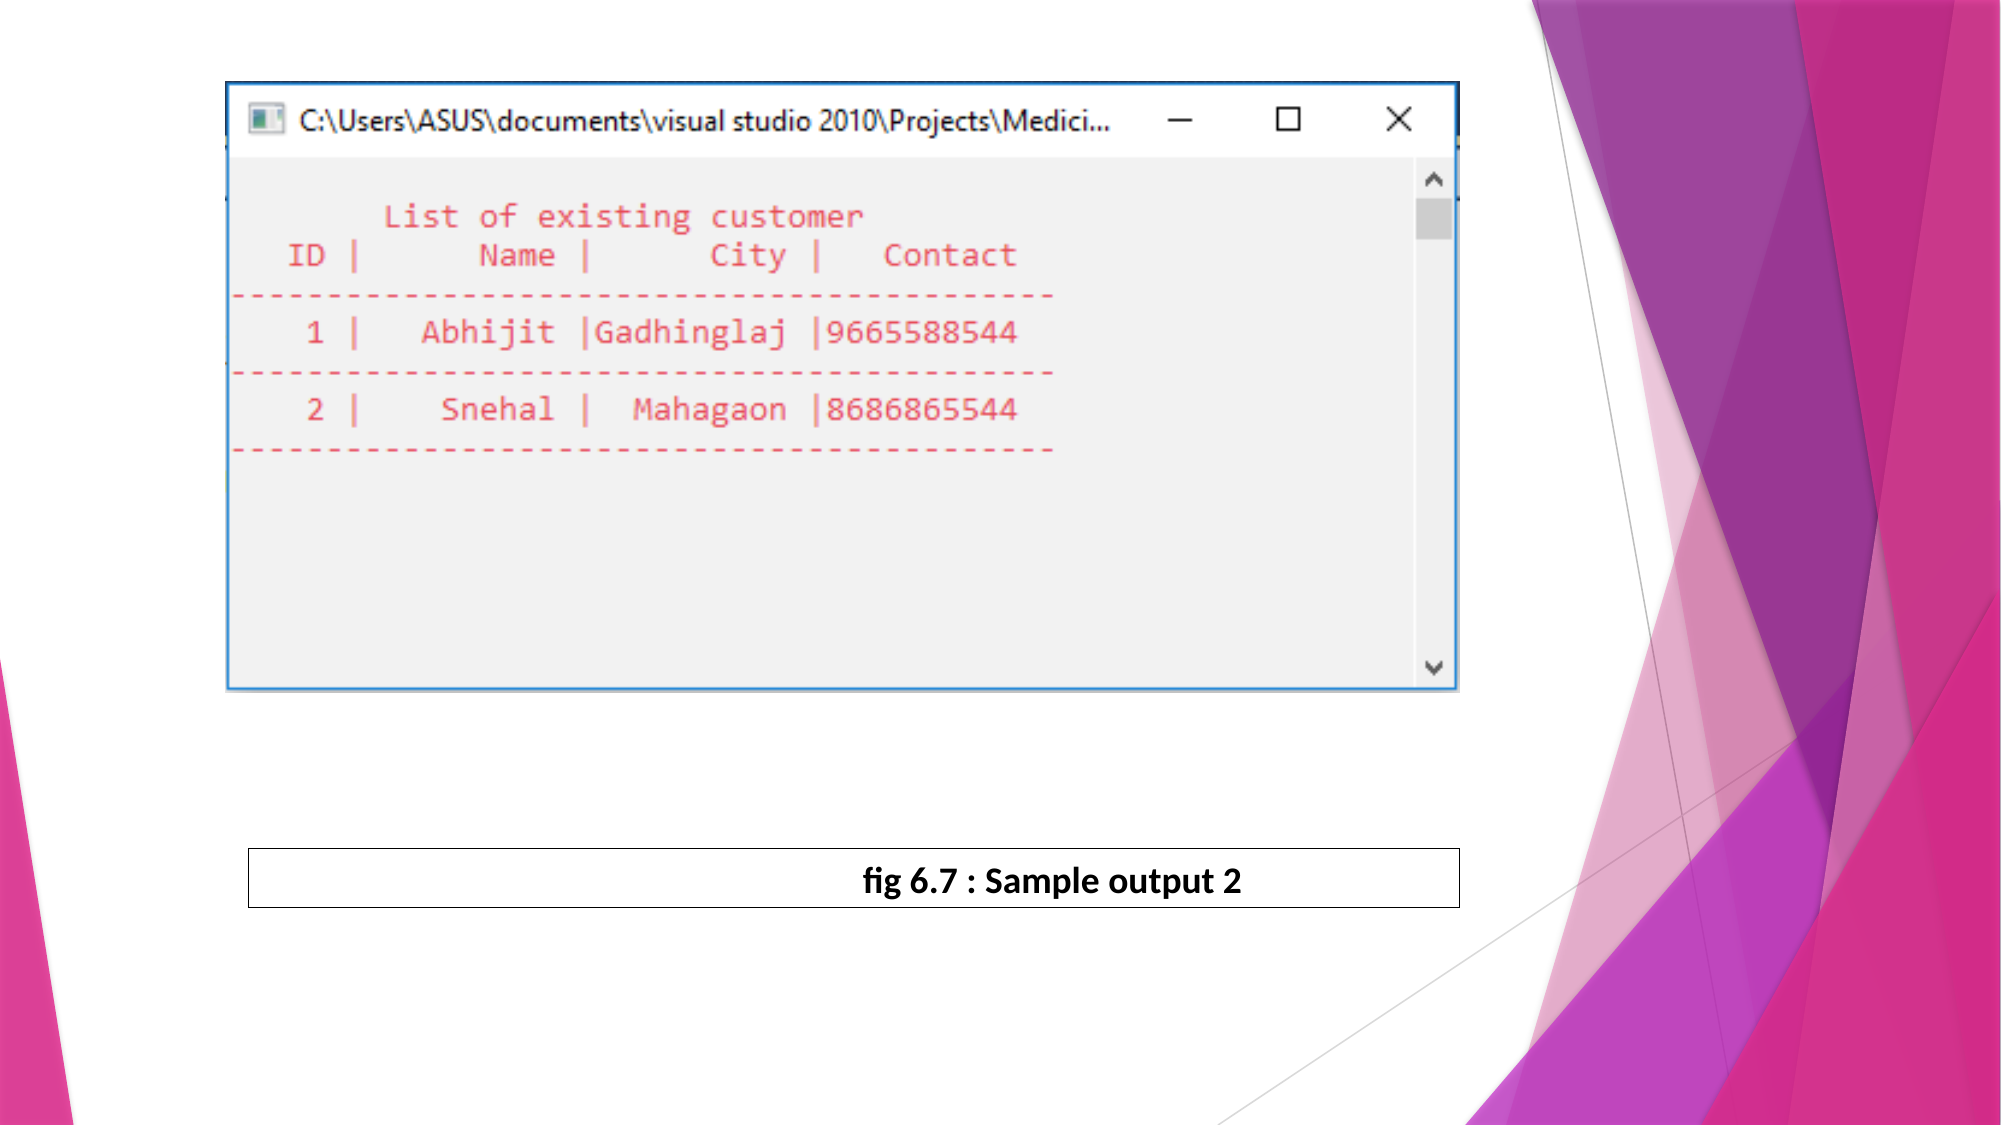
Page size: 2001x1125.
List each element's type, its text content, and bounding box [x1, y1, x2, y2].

picture [225, 81, 1461, 694]
text_box fig 6.7 : Sample output 2 [248, 848, 1460, 908]
